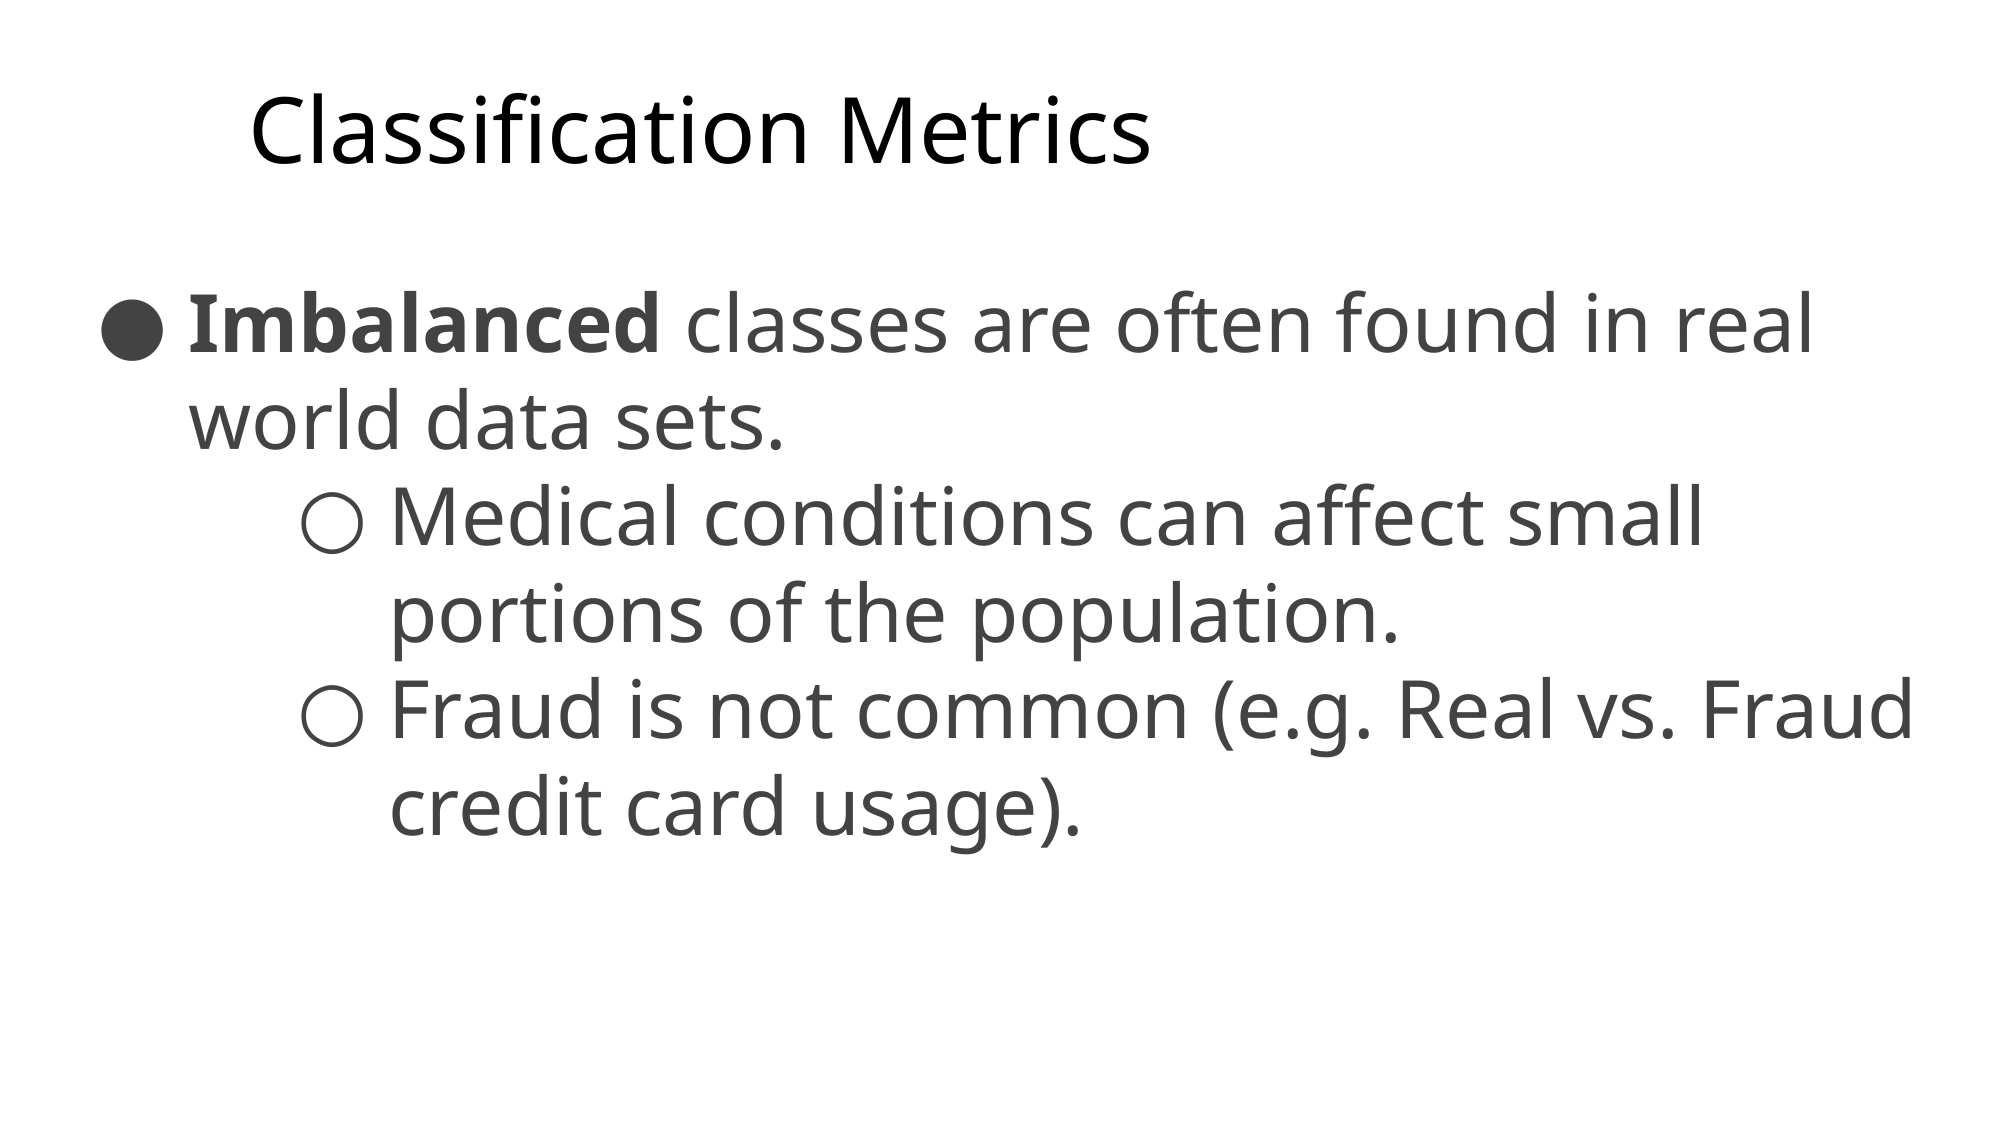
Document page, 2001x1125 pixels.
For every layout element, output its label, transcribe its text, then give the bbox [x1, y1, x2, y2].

title Classification Metrics [228, 64, 1932, 190]
list Imbalanced classes are often found in real world data sets. Medical conditions can affect small portions of the population. Fraud is not common (e.g. Real vs. Fraud credit card usage). [68, 252, 1968, 1000]
